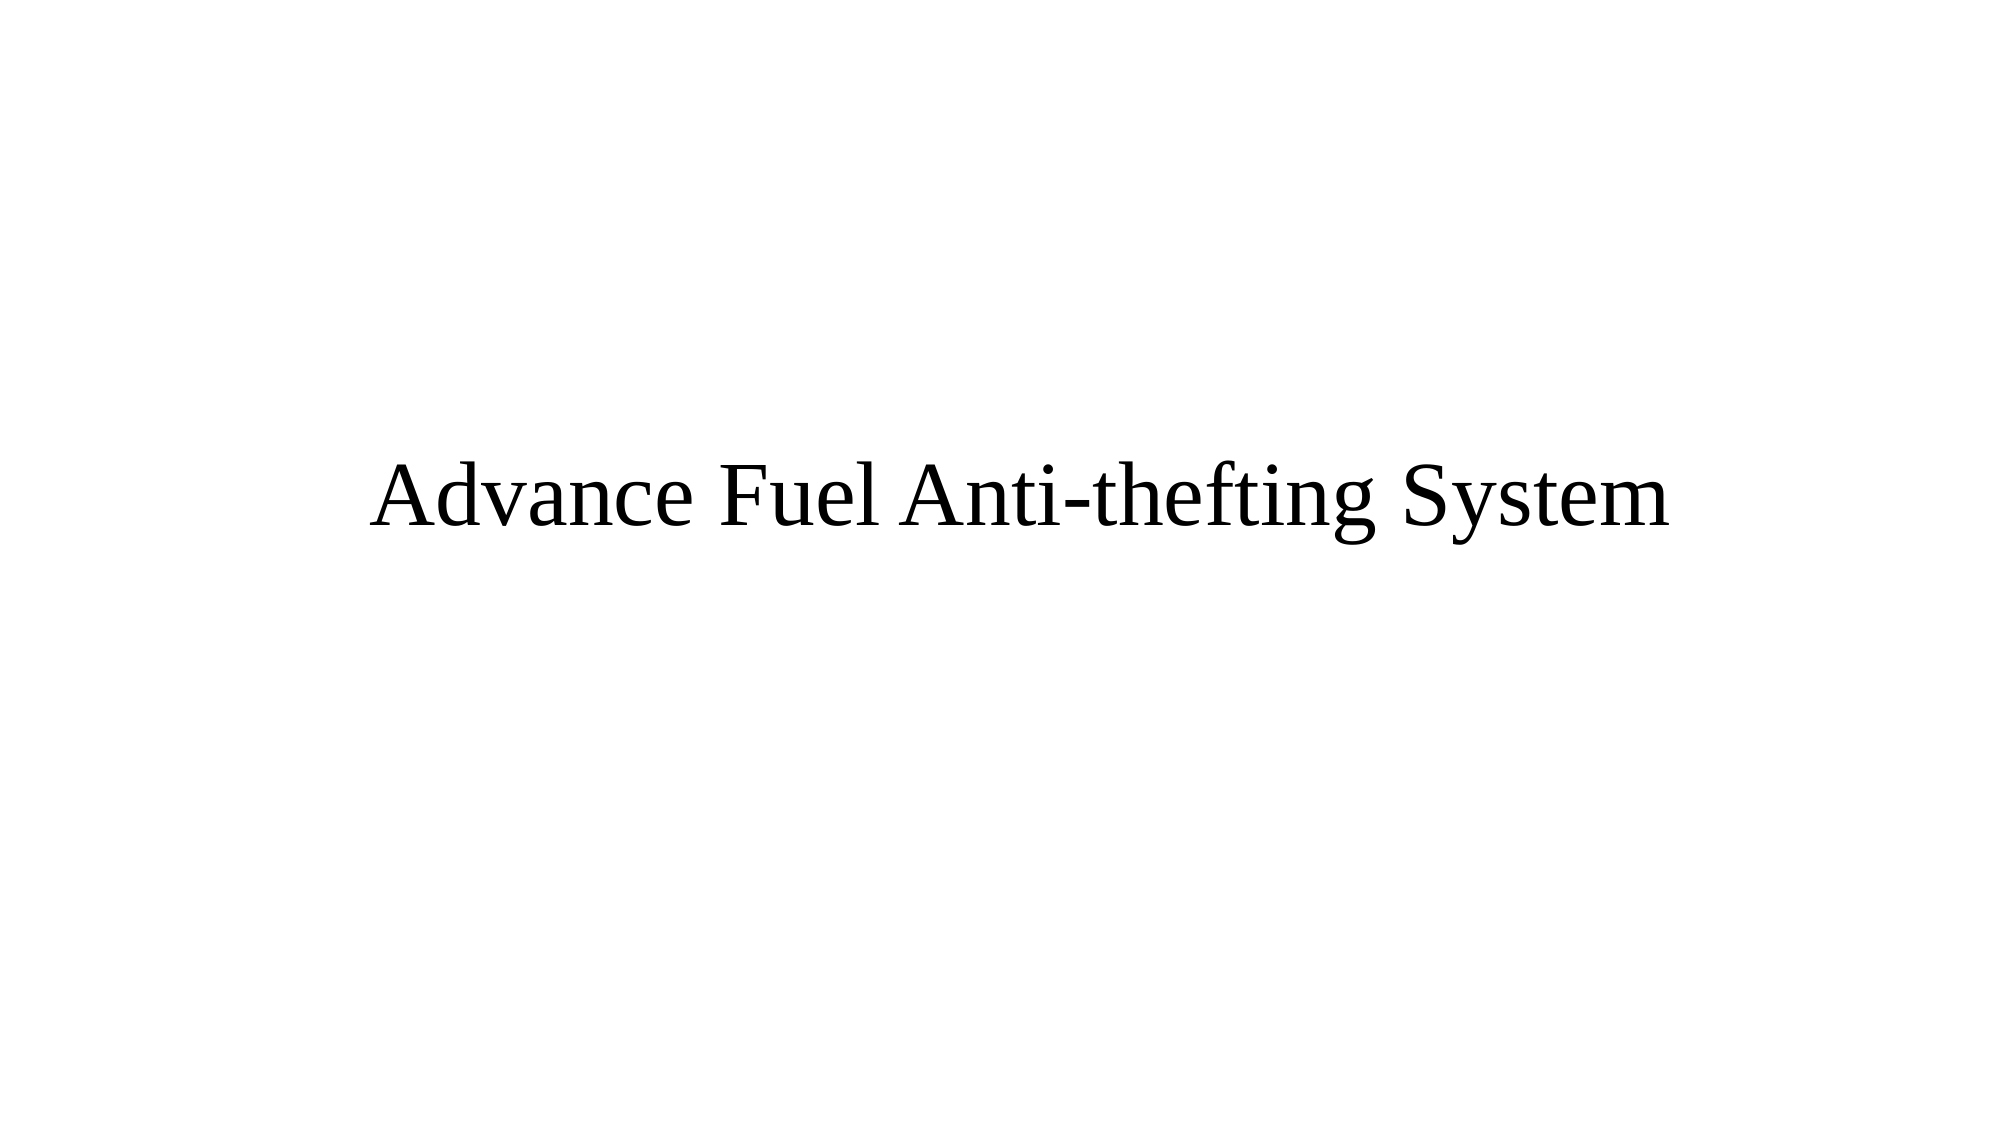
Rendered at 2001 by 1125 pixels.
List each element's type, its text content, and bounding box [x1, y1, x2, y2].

title Advance Fuel Anti-thefting System [193, 408, 1863, 583]
